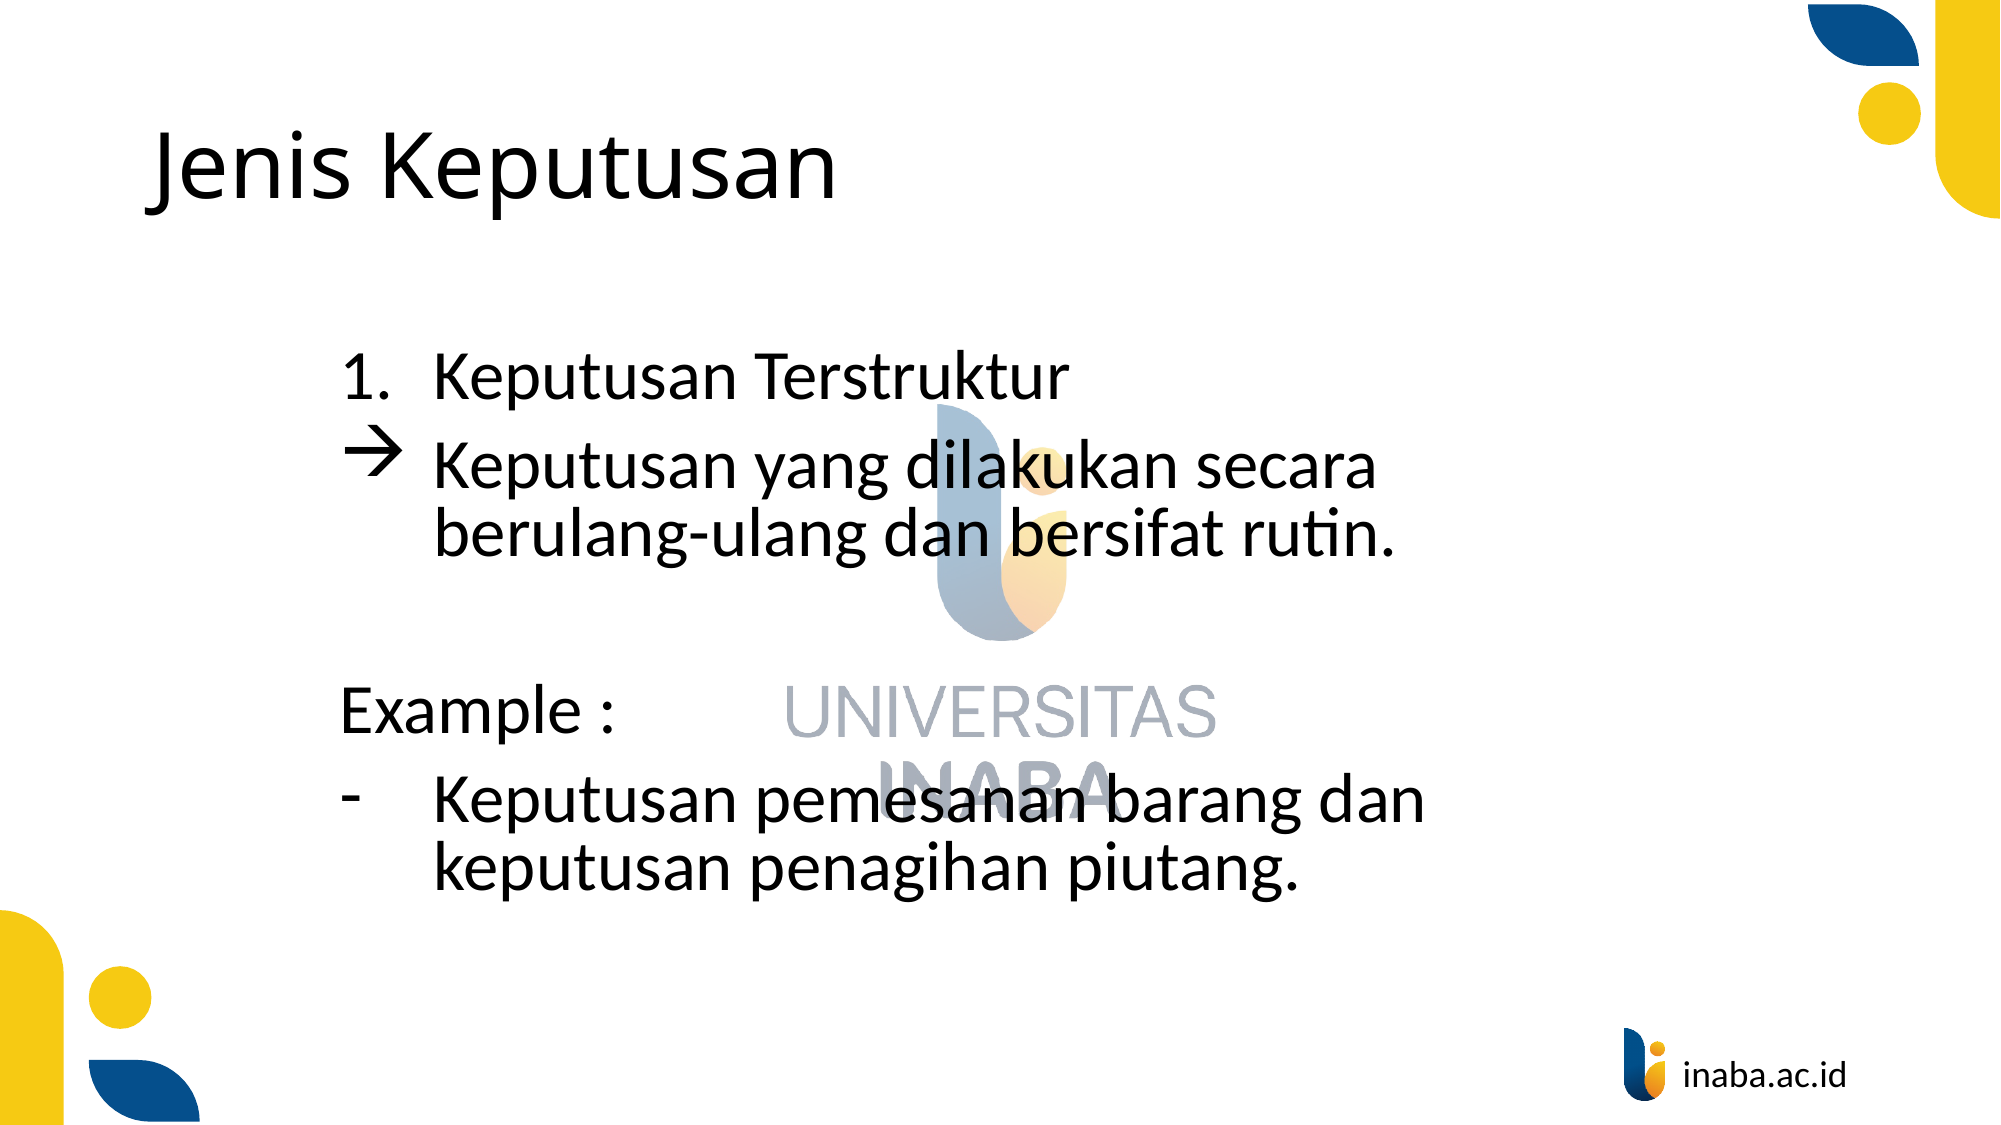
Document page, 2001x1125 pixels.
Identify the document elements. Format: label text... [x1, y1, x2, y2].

list Keputusan Terstruktur Keputusan yang dilakukan secara berulang-ulang dan bersifat rutin. Example : Keputusan pemesanan barang dan keputusan penagihan piutang. [324, 337, 1688, 913]
picture [1624, 1028, 1665, 1101]
title Jenis Keputusan [137, 59, 1863, 278]
